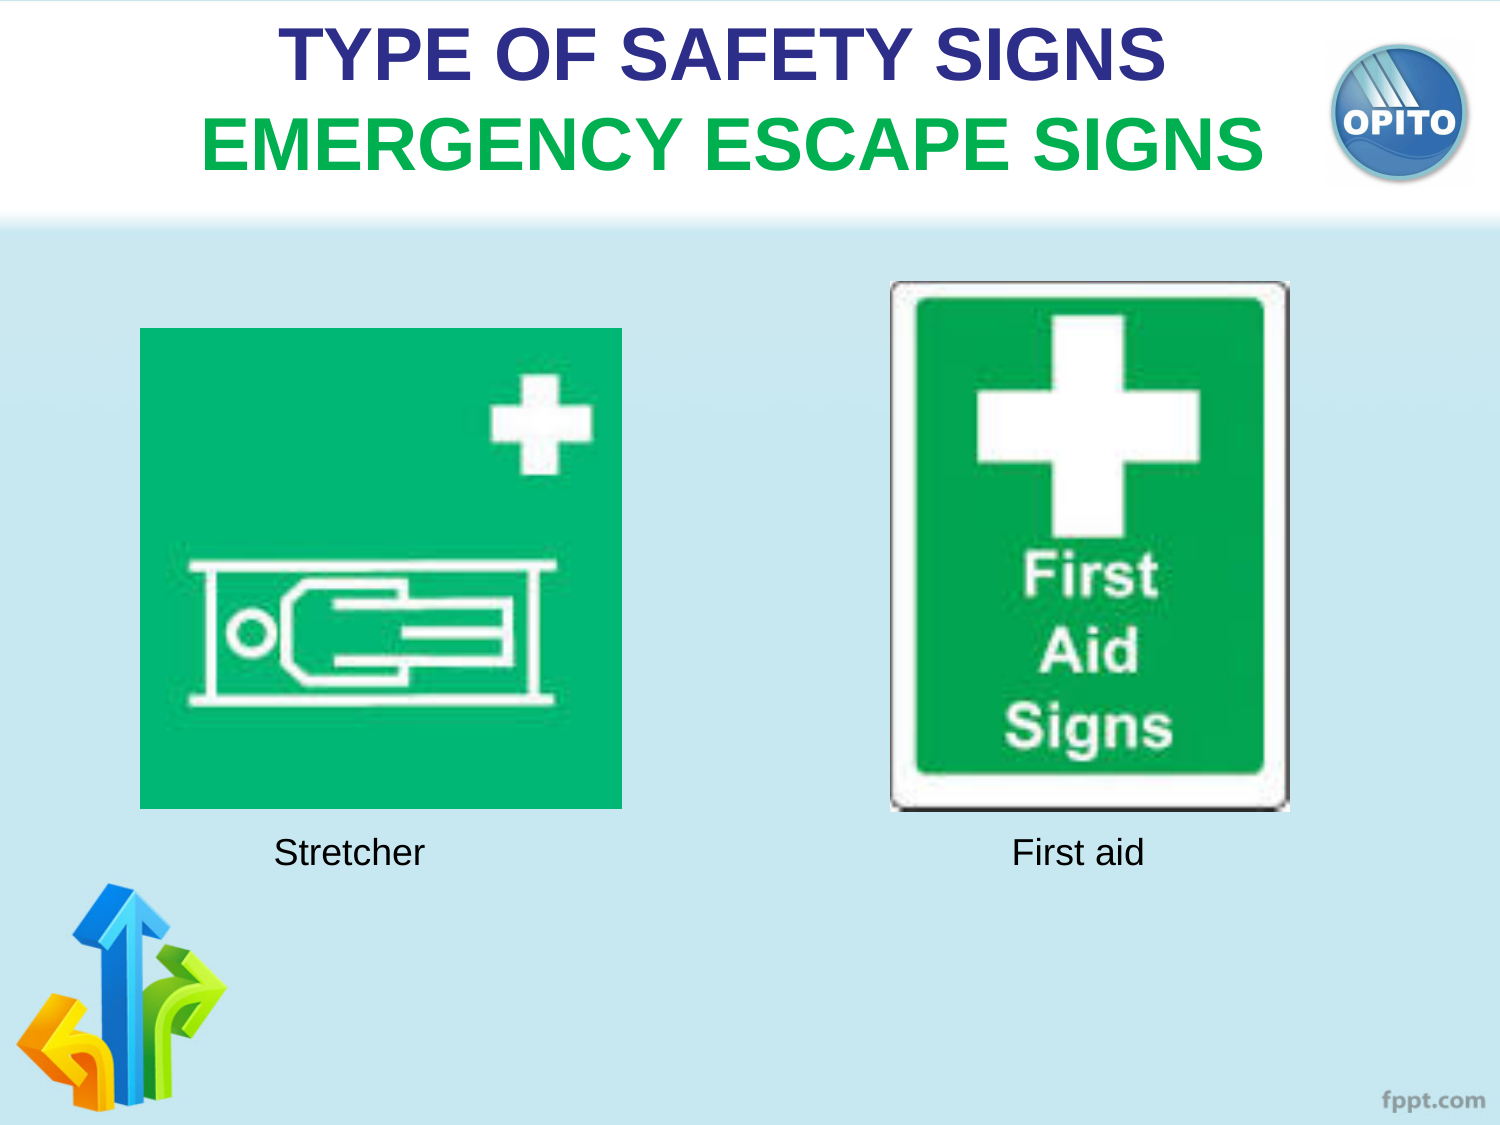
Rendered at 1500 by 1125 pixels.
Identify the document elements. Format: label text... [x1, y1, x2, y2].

text_box Stretcher [258, 820, 441, 880]
text_box First aid [996, 821, 1160, 880]
title TYPE OF SAFETY SIGNS EMERGENCY ESCAPE SIGNS [58, 14, 1409, 176]
picture [0, 0, 1500, 1125]
